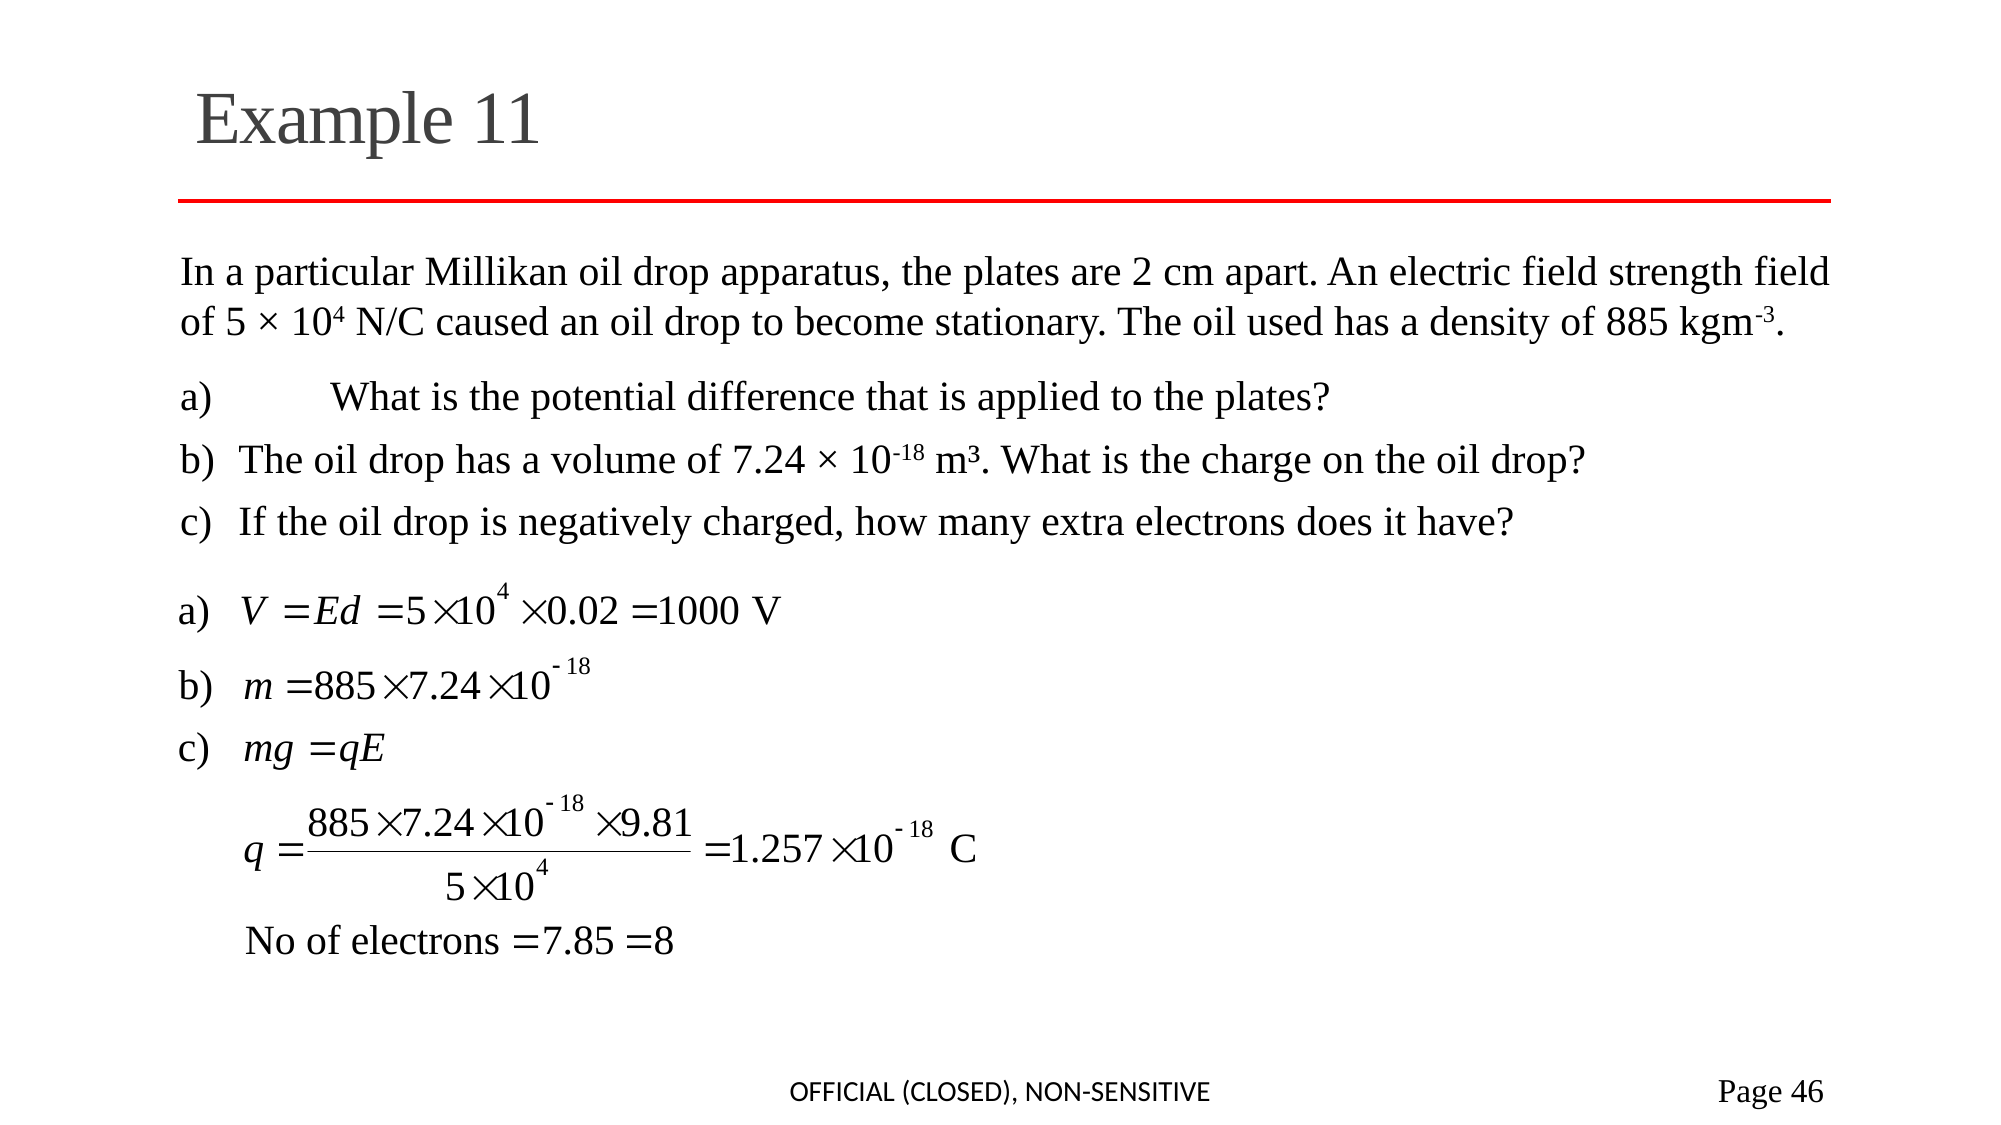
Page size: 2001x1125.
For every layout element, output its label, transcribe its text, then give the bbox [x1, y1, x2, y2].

slide_number Page 46 [1624, 1059, 1840, 1120]
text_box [174, 573, 982, 961]
footer Official (closed), Non-sensitive [604, 1059, 1396, 1120]
title Example 11 [180, 47, 1830, 195]
list In a particular Millikan oil drop apparatus, the plates are 2 cm apart. An electric field strength field of 5 × 104 N/C caused an oil drop to become stationary. The oil used has a density of 885 kgm-3. a) What is the potential difference that is applied to the plates? b) The oil drop has a volume of 7.24 × 10-18 m³. What is the charge on the oil drop? c) If the oil drop is negatively charged, how many extra electrons does it have? [180, 236, 1834, 1004]
